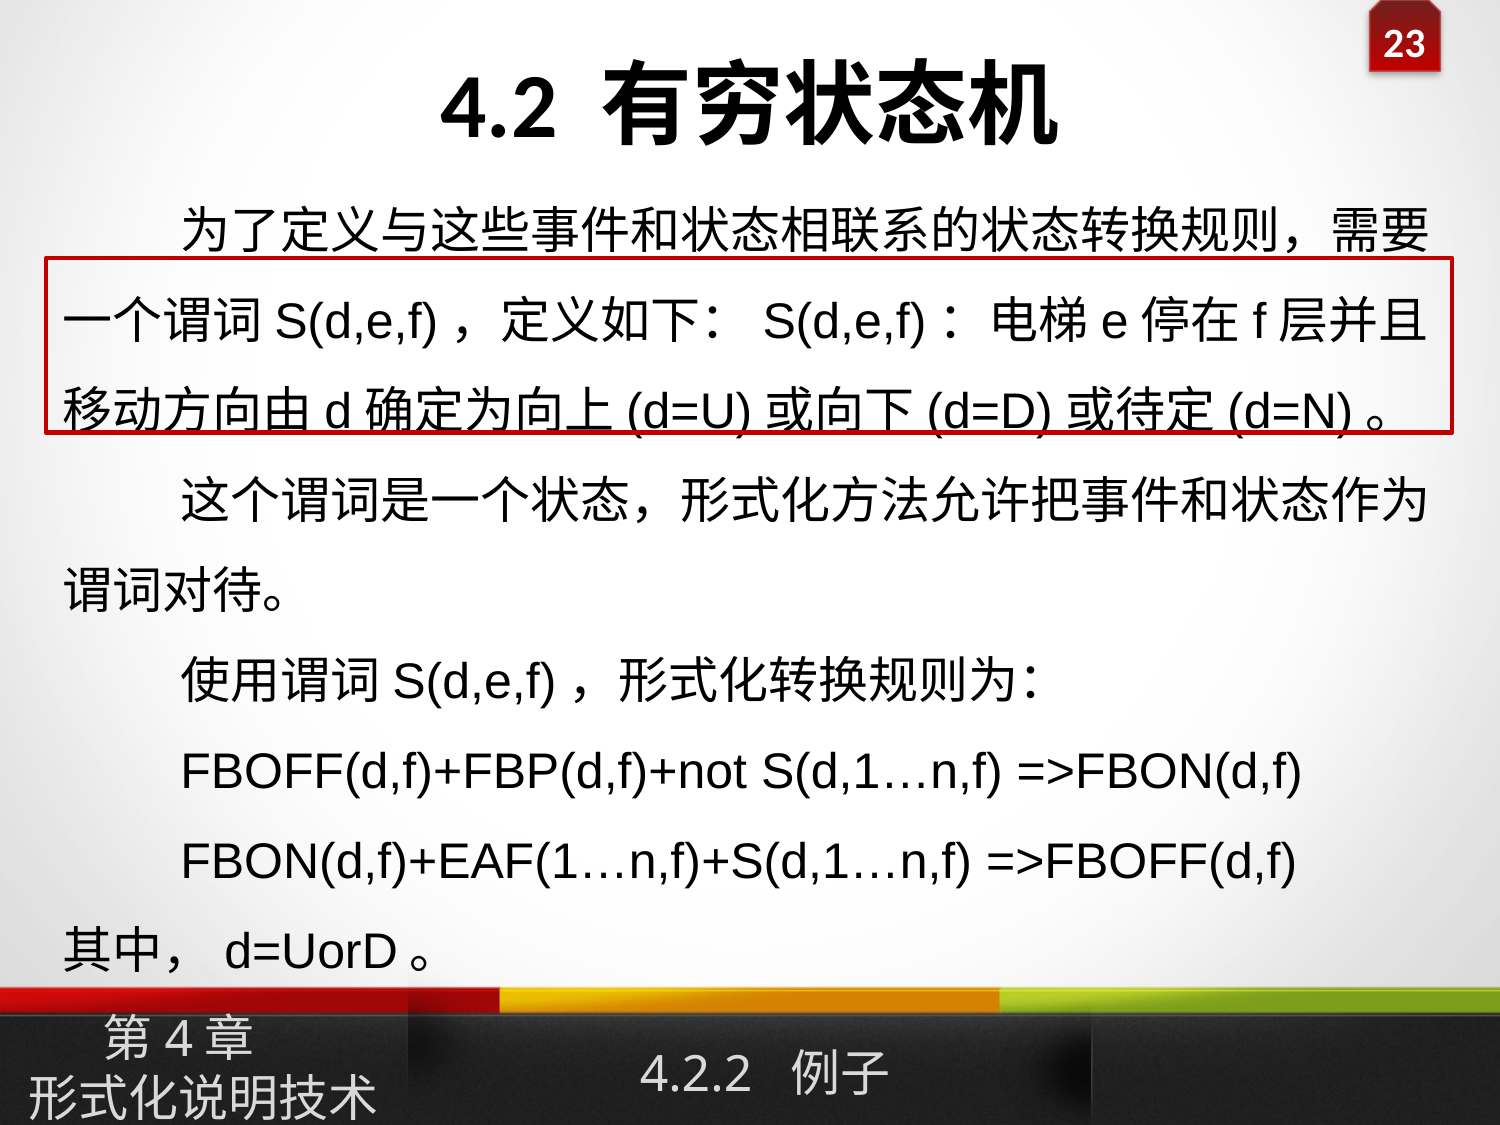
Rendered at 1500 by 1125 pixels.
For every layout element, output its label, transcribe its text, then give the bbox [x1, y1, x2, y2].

text_box 为了定义与这些事件和状态相联系的状态转换规则，需要一个谓词S(d,e,f)，定义如下：S(d,e,f)：电梯e停在f层并且移动方向由d确定为向上(d=U)或向下(d=D)或待定(d=N)。 这个谓词是一个状态，形式化方法允许把事件和状态作为谓词对待。 使用谓词S(d,e,f)，形式化转换规则为： FBOFF(d,f)+FBP(d,f)+not S(d,1…n,f) =>FBON(d,f) FBON(d,f)+EAF(1…n,f)+S(d,1…n,f) =>FBOFF(d,f) 其中，d=UorD。 [47, 160, 1453, 256]
text_box 为了定义与这些事件和状态相联系的状态转换规则，需要一个谓词S(d,e,f)，定义如下：S(d,e,f)：电梯e停在f层并且移动方向由d确定为向上(d=U)或向下(d=D)或待定(d=N)。 这个谓词是一个状态，形式化方法允许把事件和状态作为谓词对待。 使用谓词S(d,e,f)，形式化转换规则为： FBOFF(d,f)+FBP(d,f)+not S(d,1…n,f) =>FBON(d,f) FBON(d,f)+EAF(1…n,f)+S(d,1…n,f) =>FBOFF(d,f) 其中，d=UorD。 [47, 435, 1453, 986]
text_box 4.2.2 例子 [458, 1032, 1073, 1111]
title 4.2 有穷状态机 [75, 7, 1425, 160]
picture [0, 0, 1500, 1125]
text_box 第4章 形式化说明技术 [0, 1027, 408, 1106]
text_box [44, 256, 1454, 435]
